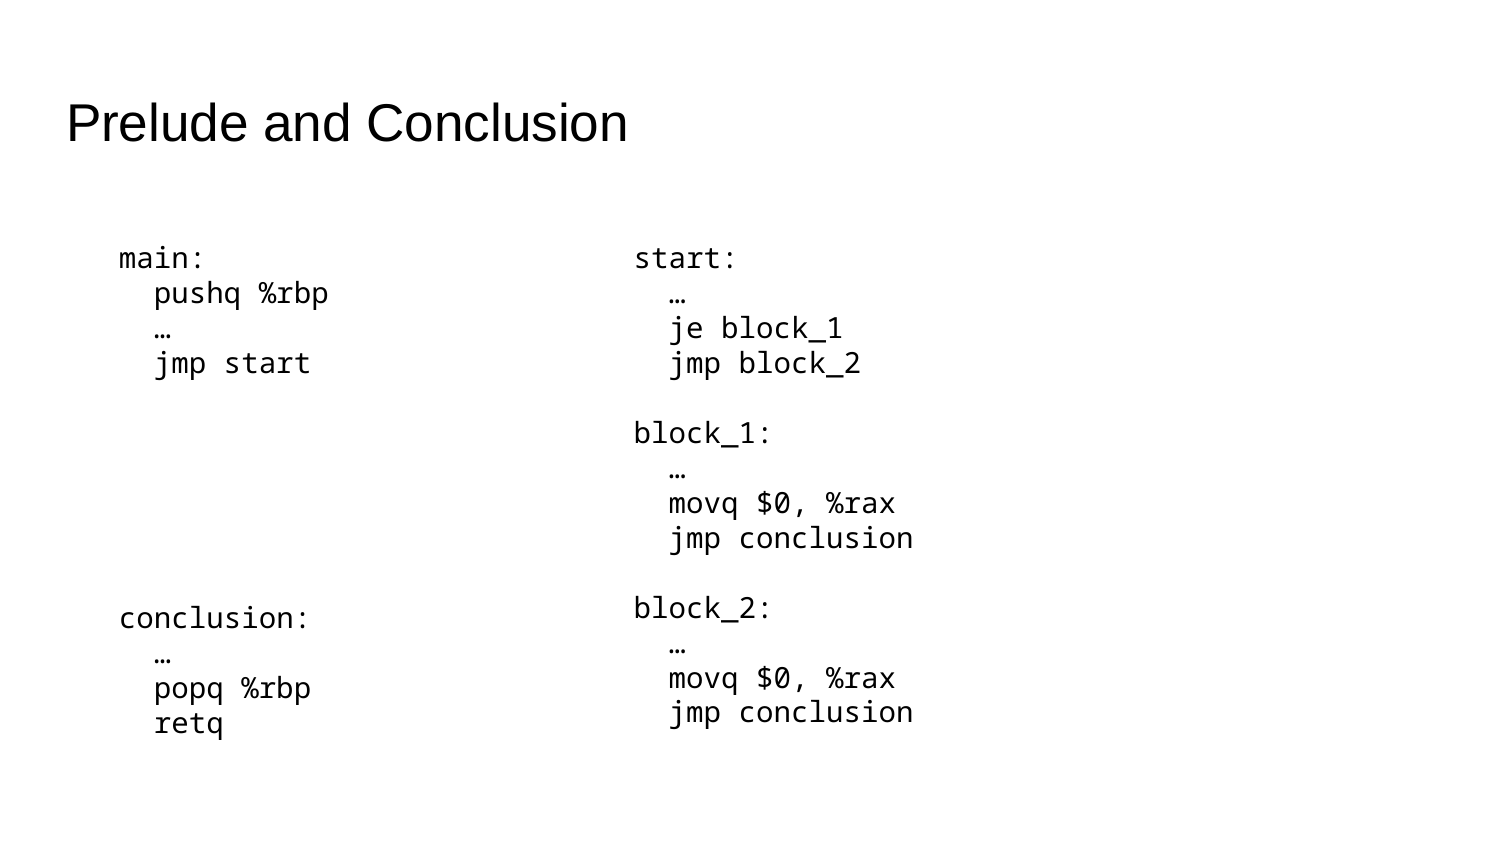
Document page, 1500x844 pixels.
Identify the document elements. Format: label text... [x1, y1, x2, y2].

title Prelude and Conclusion [51, 72, 1449, 167]
text_box start: … je block_1 jmp block_2 block_1: … movq $0, %rax jmp conclusion block_2: … movq $0, %rax jmp conclusion [618, 224, 1111, 744]
text_box conclusion: … popq %rbp retq [103, 584, 597, 754]
text_box main: pushq %rbp … jmp start [103, 224, 597, 395]
